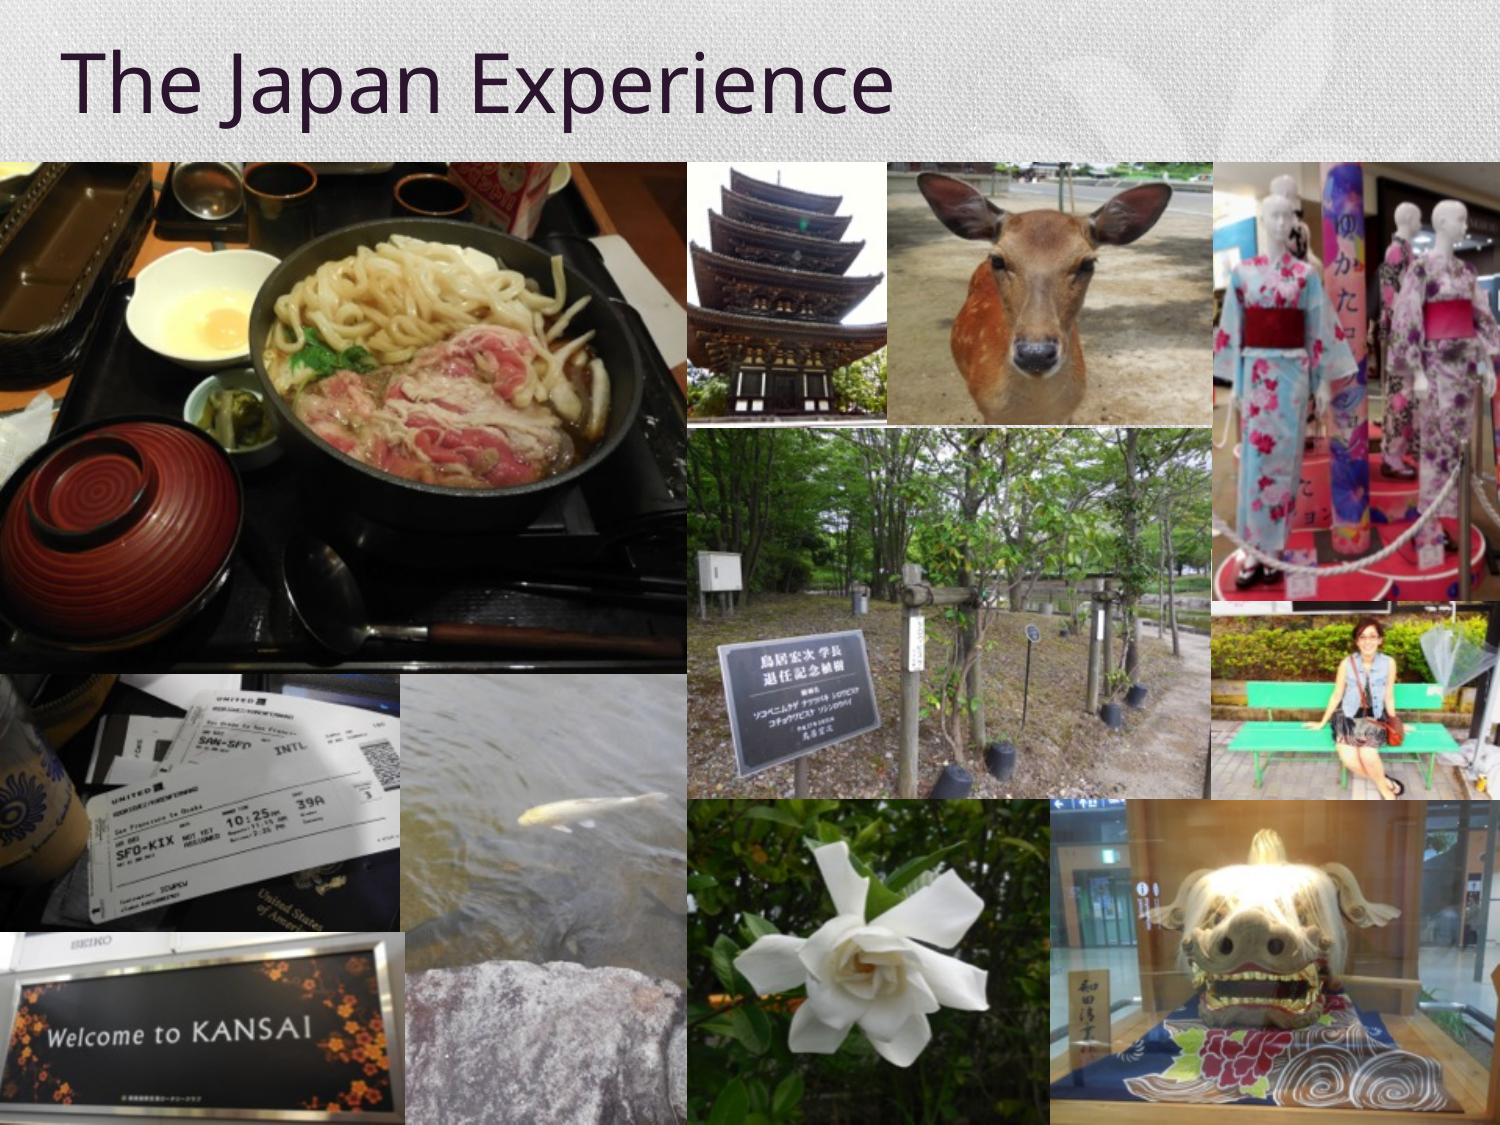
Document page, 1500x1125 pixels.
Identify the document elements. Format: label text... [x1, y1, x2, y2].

title The Japan Experience [45, 37, 1455, 138]
picture [0, 162, 1500, 1125]
